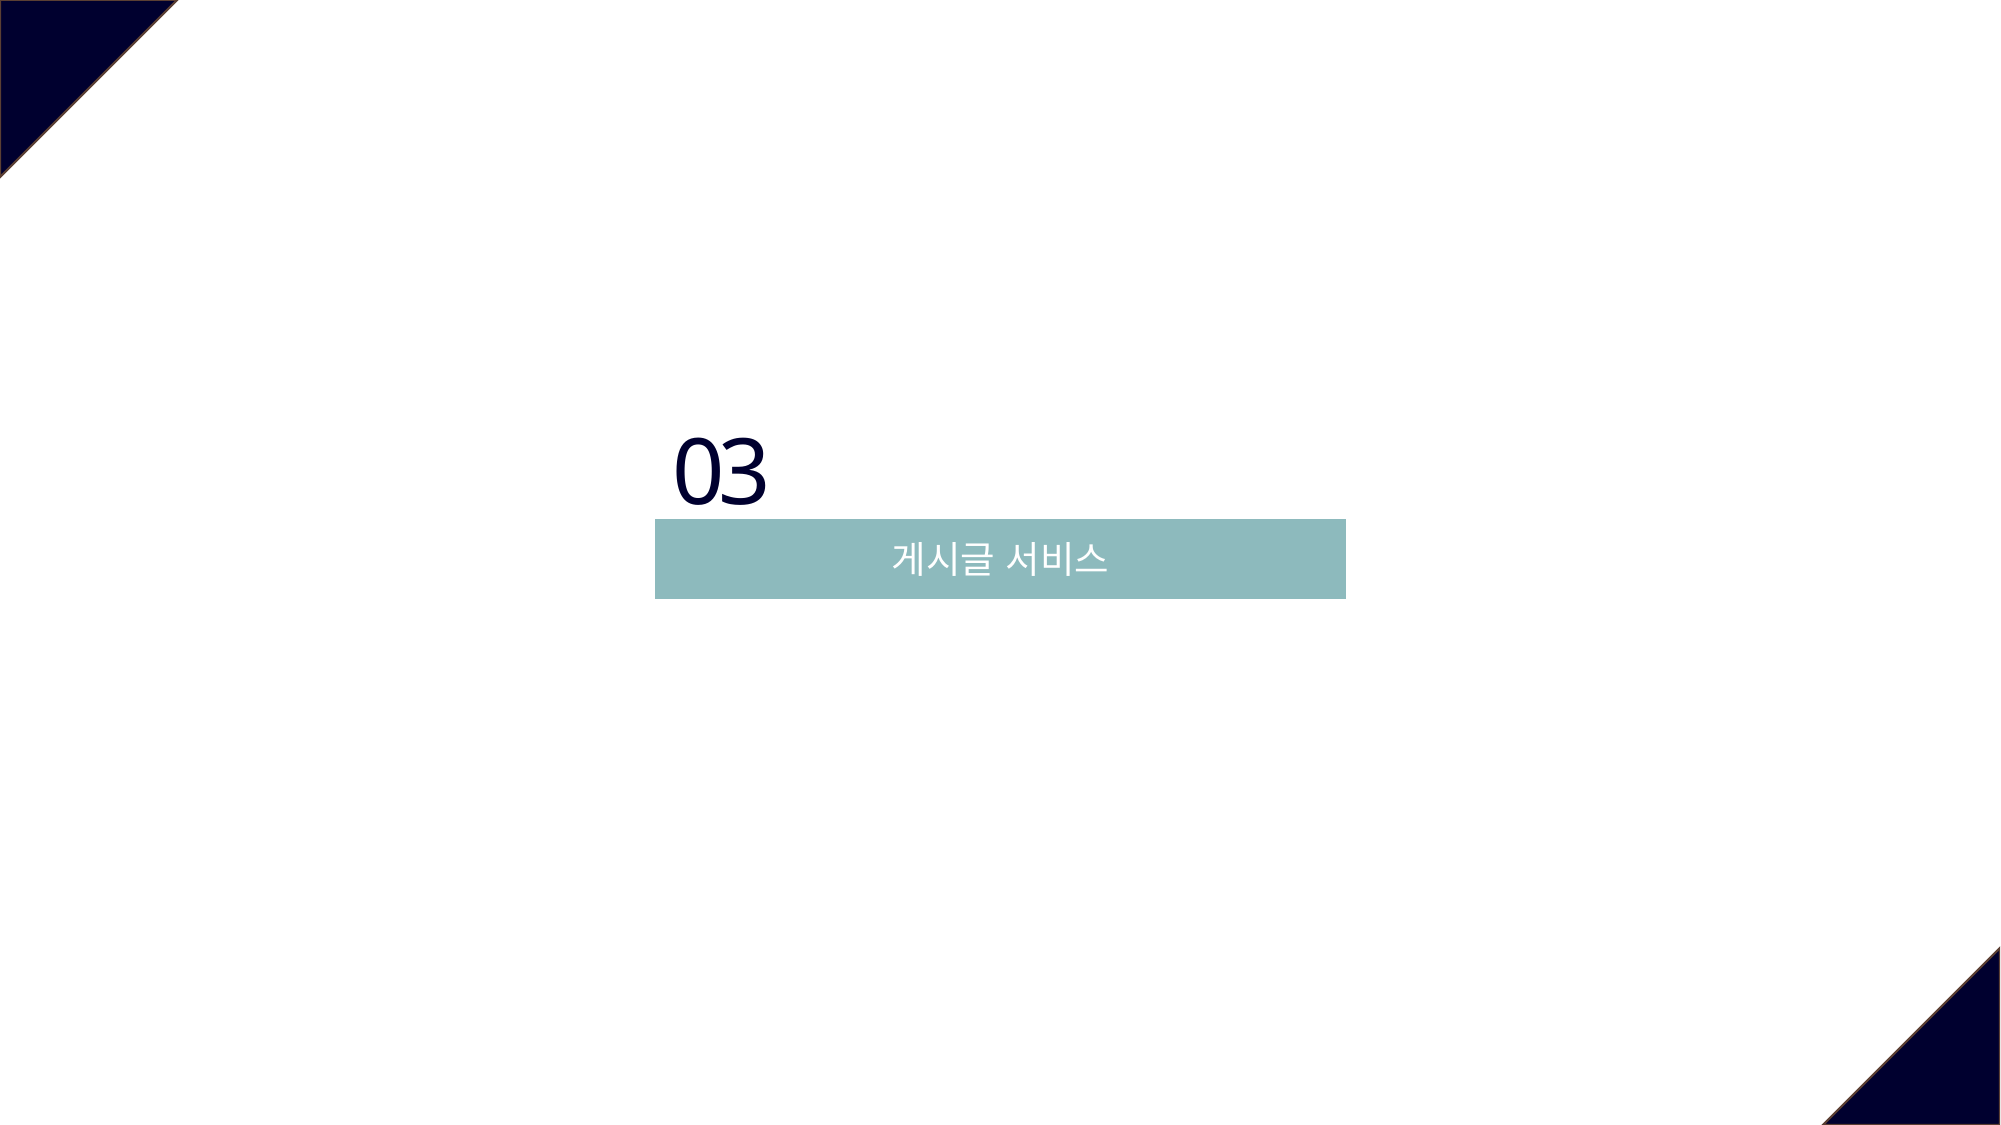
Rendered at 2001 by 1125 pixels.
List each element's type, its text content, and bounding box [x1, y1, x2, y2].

text_box 게시글 서비스 [655, 519, 1346, 599]
text_box 03 [657, 405, 786, 519]
